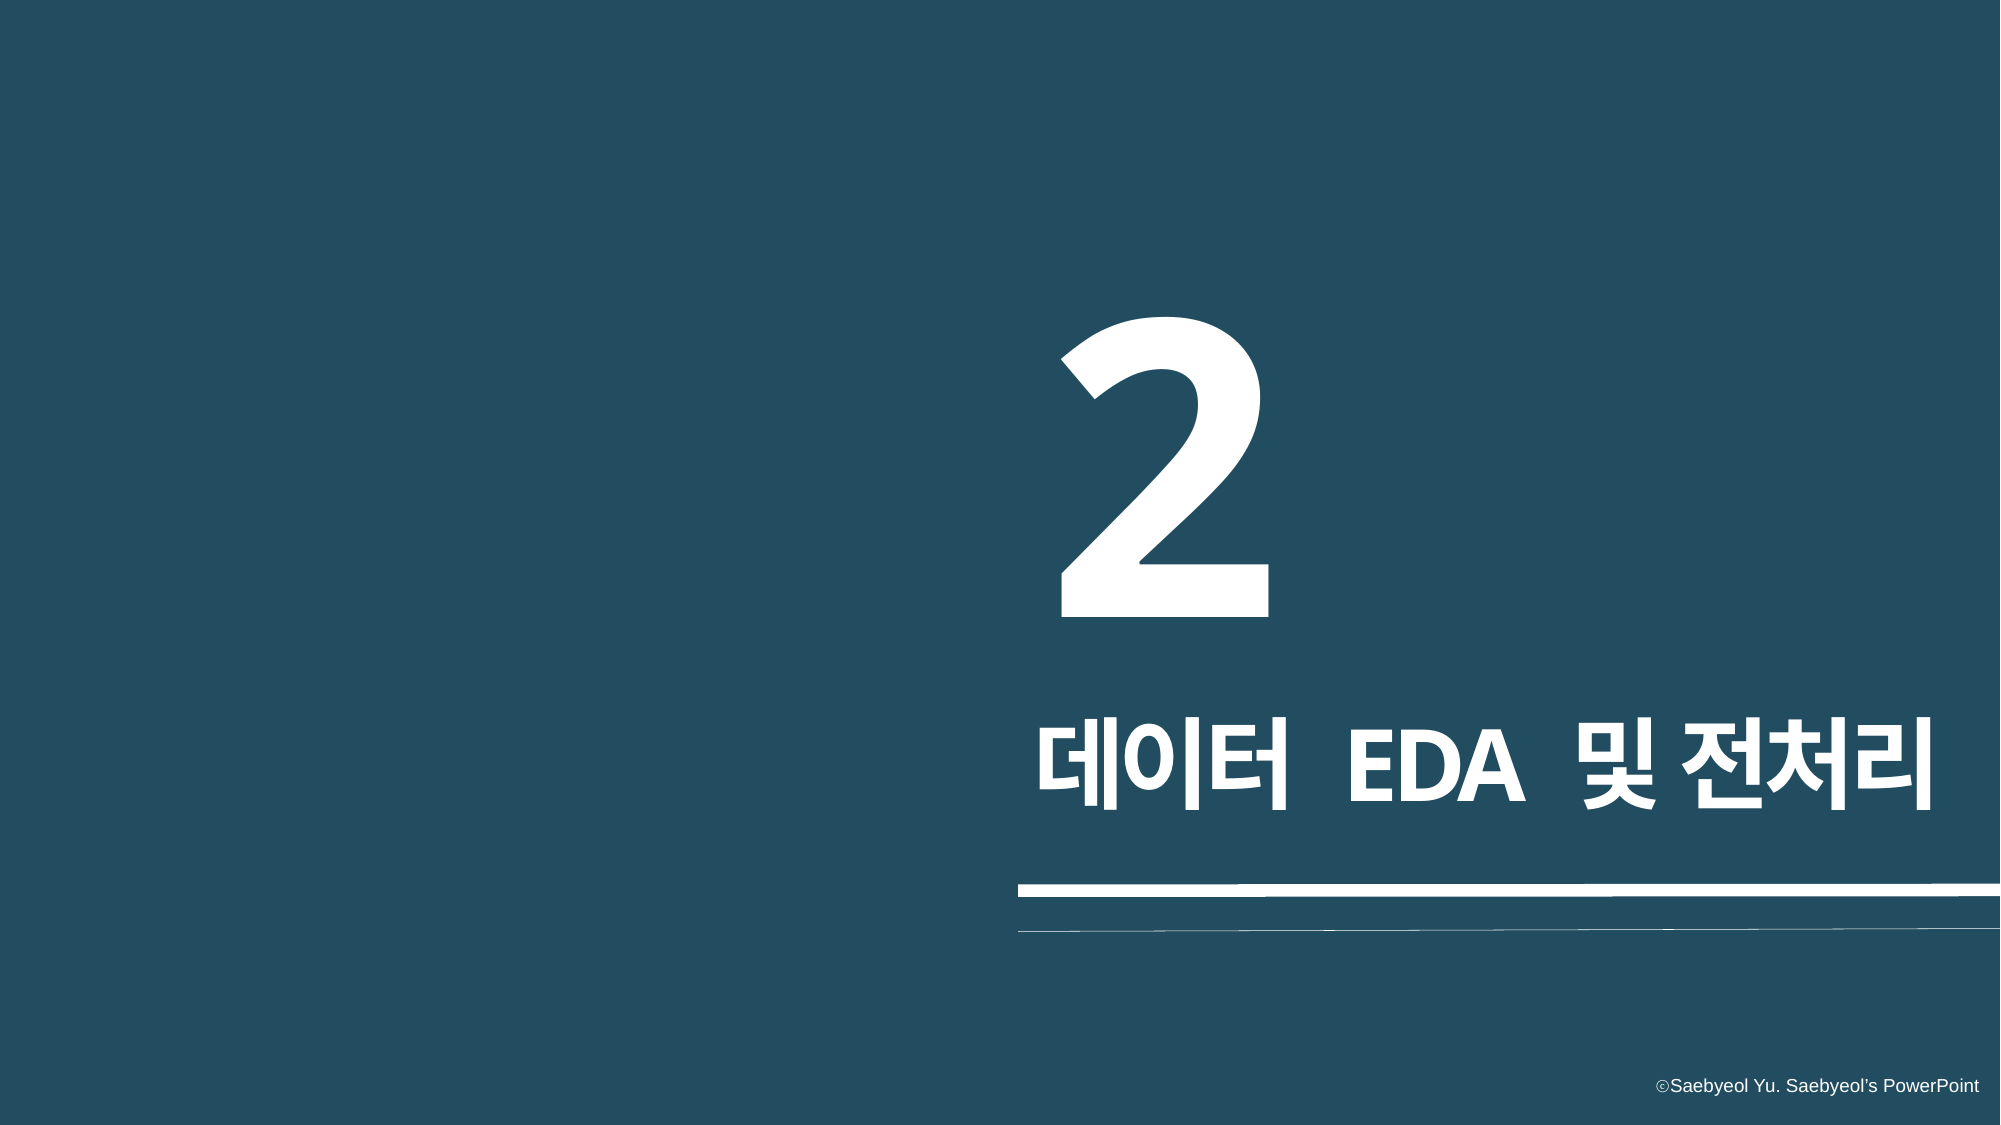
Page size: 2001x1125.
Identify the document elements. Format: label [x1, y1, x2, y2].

text_box [1017, 195, 2000, 932]
